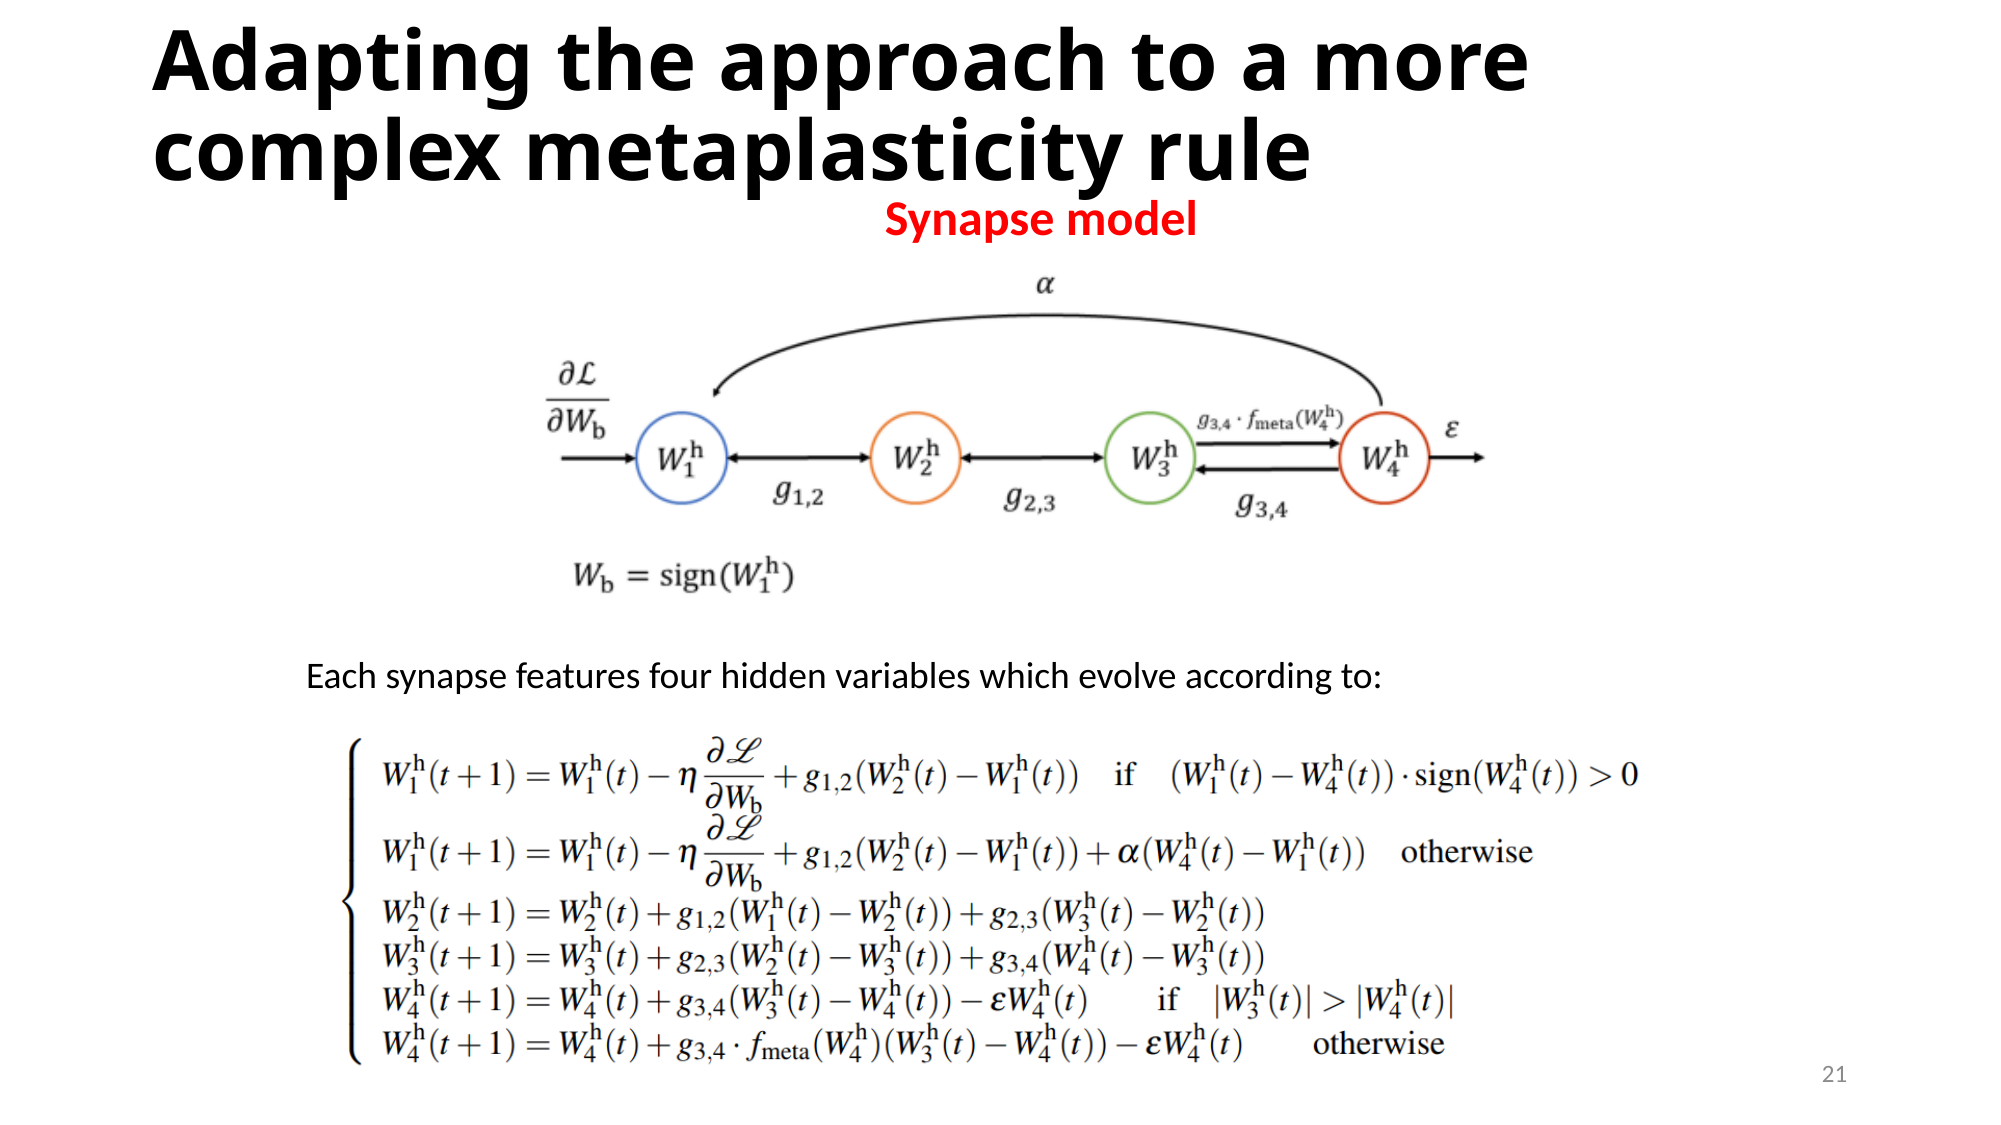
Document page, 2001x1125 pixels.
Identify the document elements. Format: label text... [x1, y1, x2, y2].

text_box Each synapse features four hidden variables which evolve according to: [291, 644, 1844, 704]
text_box Synapse model [610, 178, 1472, 254]
picture [316, 707, 1684, 1080]
picture [362, 257, 1638, 638]
slide_number 21 [1412, 1042, 1863, 1103]
title Adapting the approach to a more complex metaplasticity rule [137, 0, 1863, 218]
